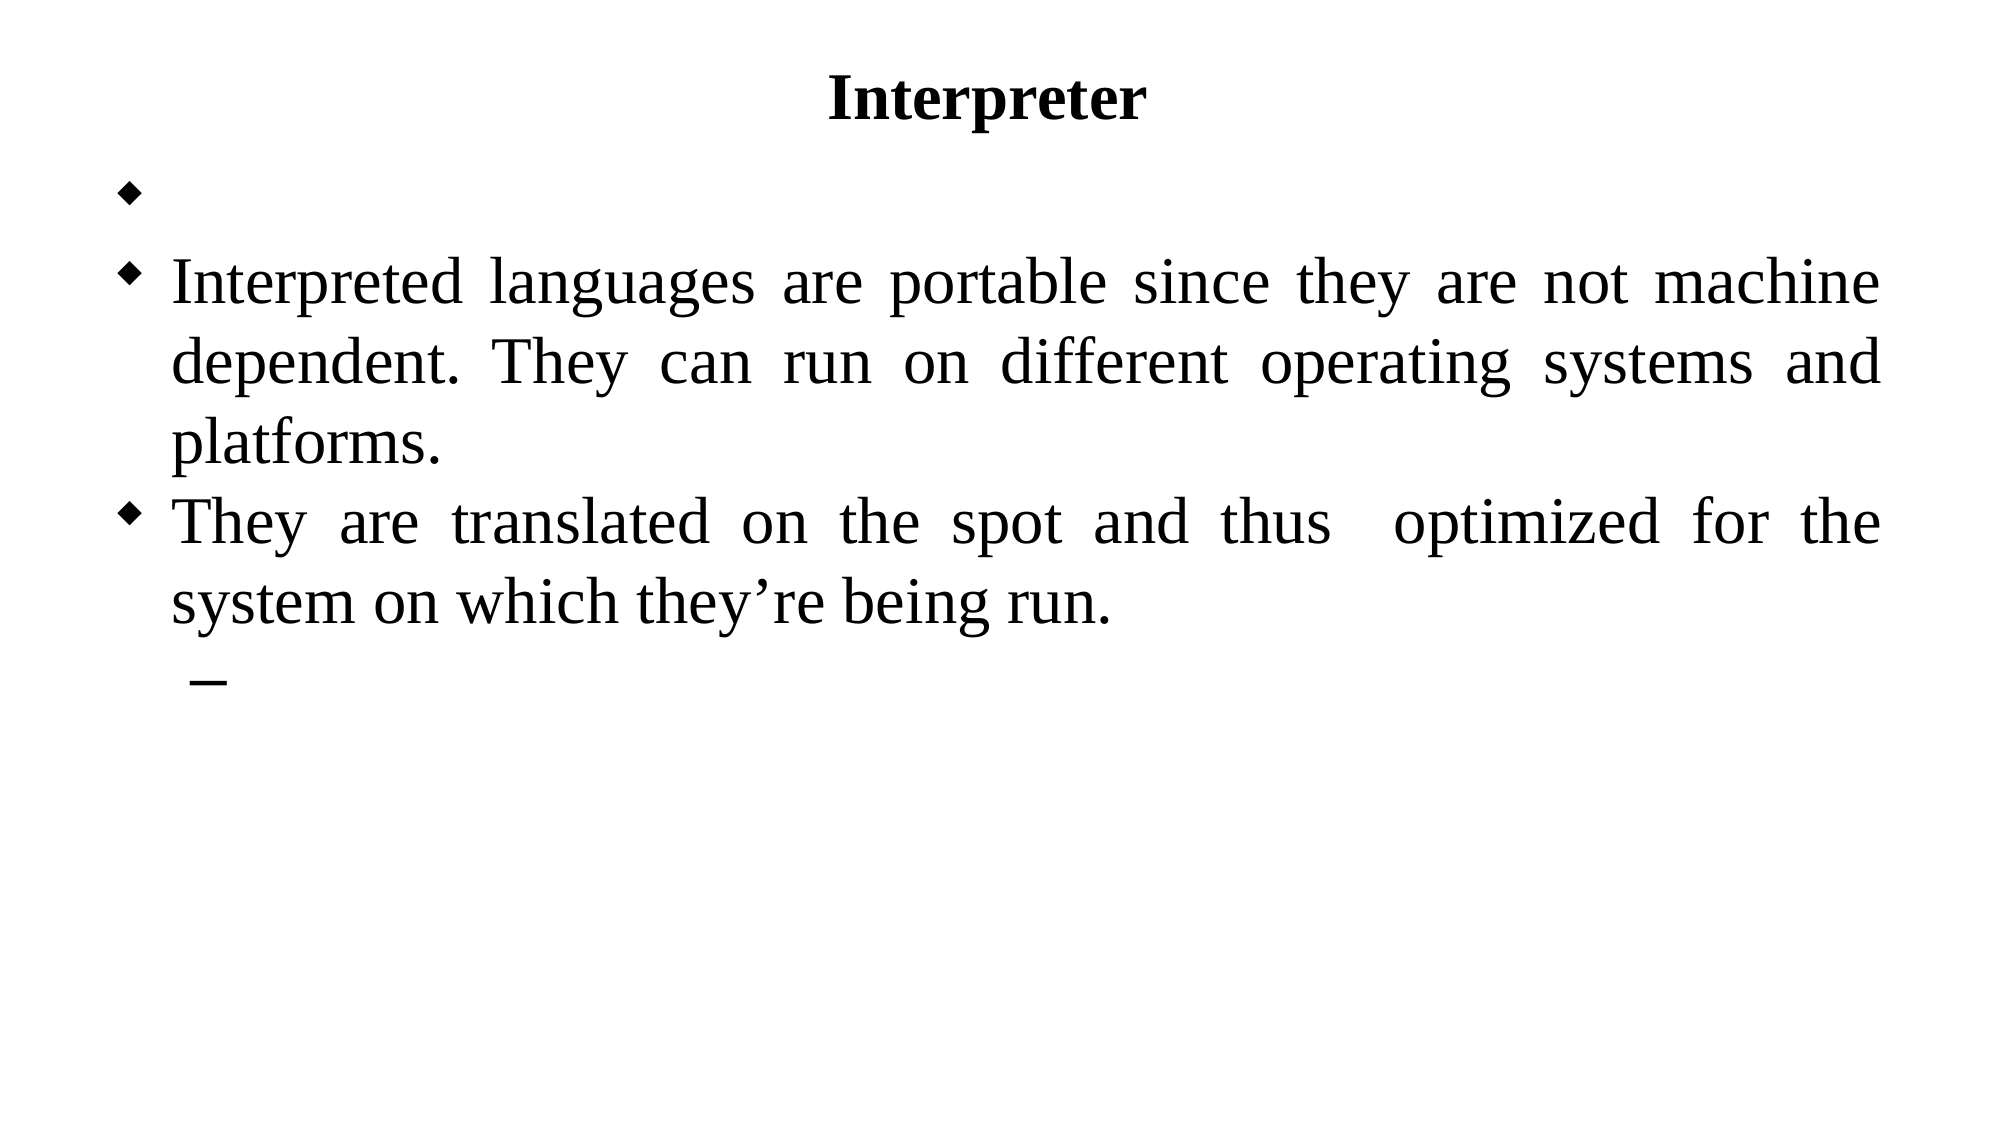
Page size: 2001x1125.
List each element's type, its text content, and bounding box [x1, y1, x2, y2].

text_box Interpreter [99, 45, 1900, 120]
text_box Interpreted languages are portable since they are not machine dependent. They can run on different operating systems and platforms. They are translated on the spot and thus optimized for the system on which they’re being run. [99, 149, 1900, 1005]
